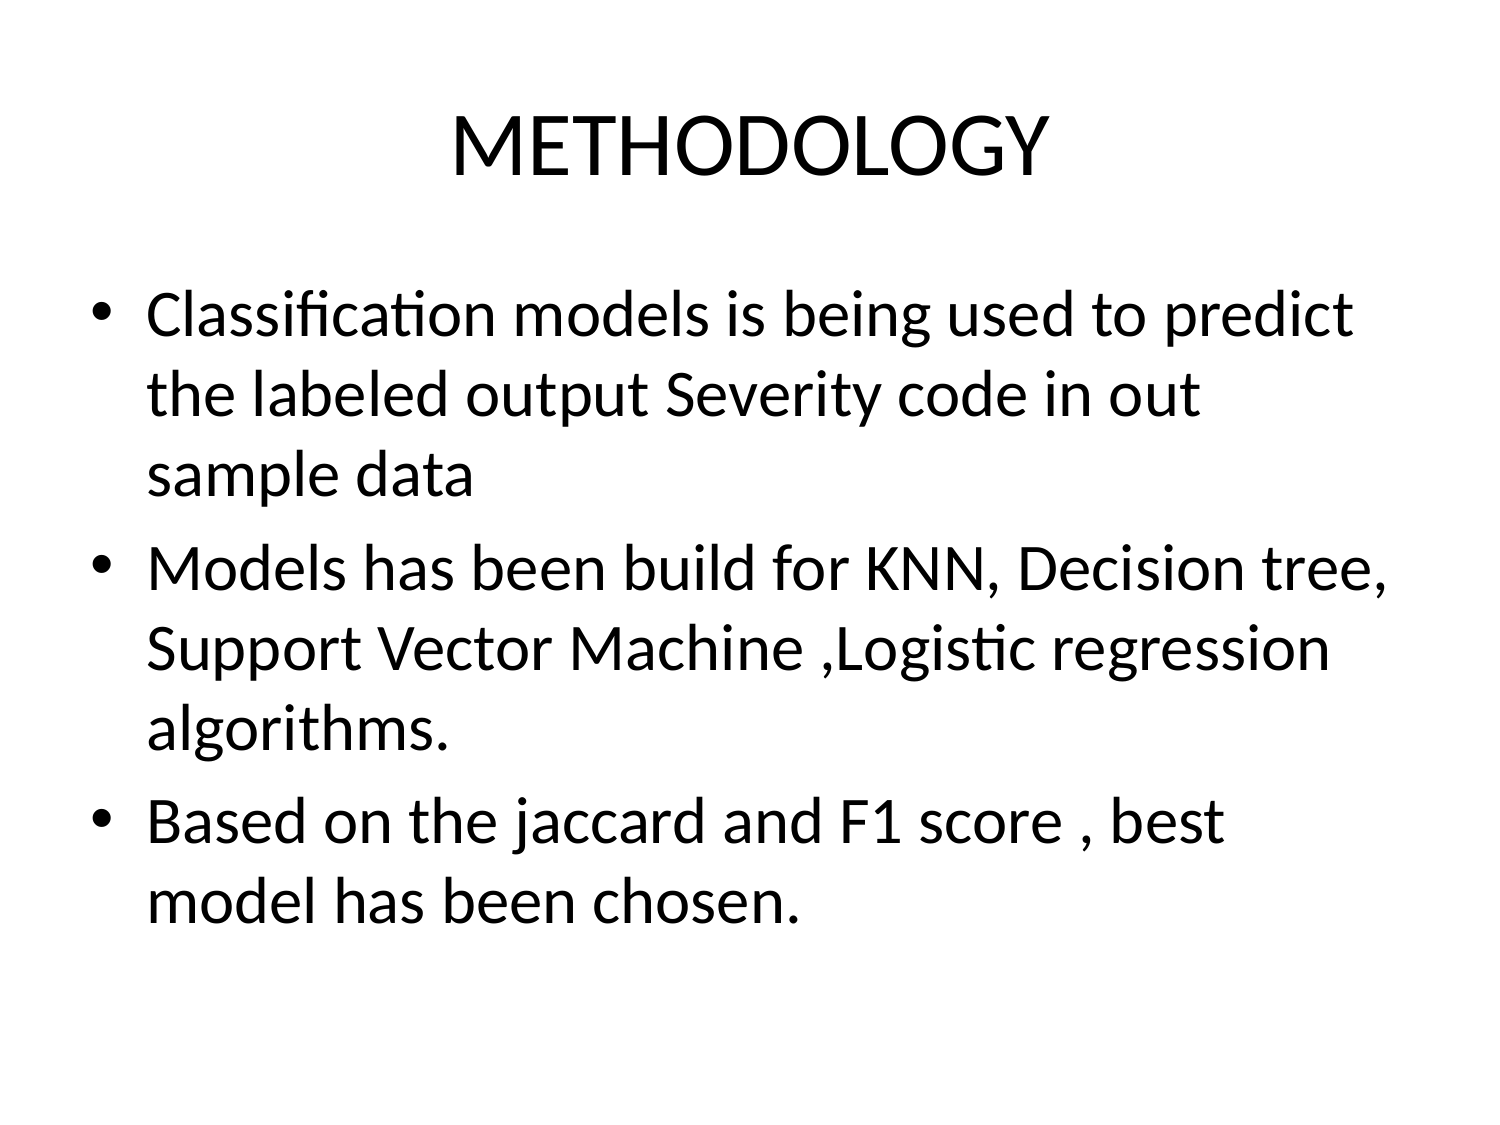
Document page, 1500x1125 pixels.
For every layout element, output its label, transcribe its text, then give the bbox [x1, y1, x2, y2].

title METHODOLOGY [75, 45, 1425, 233]
list Classification models is being used to predict the labeled output Severity code in out sample data Models has been build for KNN, Decision tree, Support Vector Machine ,Logistic regression algorithms. Based on the jaccard and F1 score , best model has been chosen. [75, 262, 1425, 1005]
